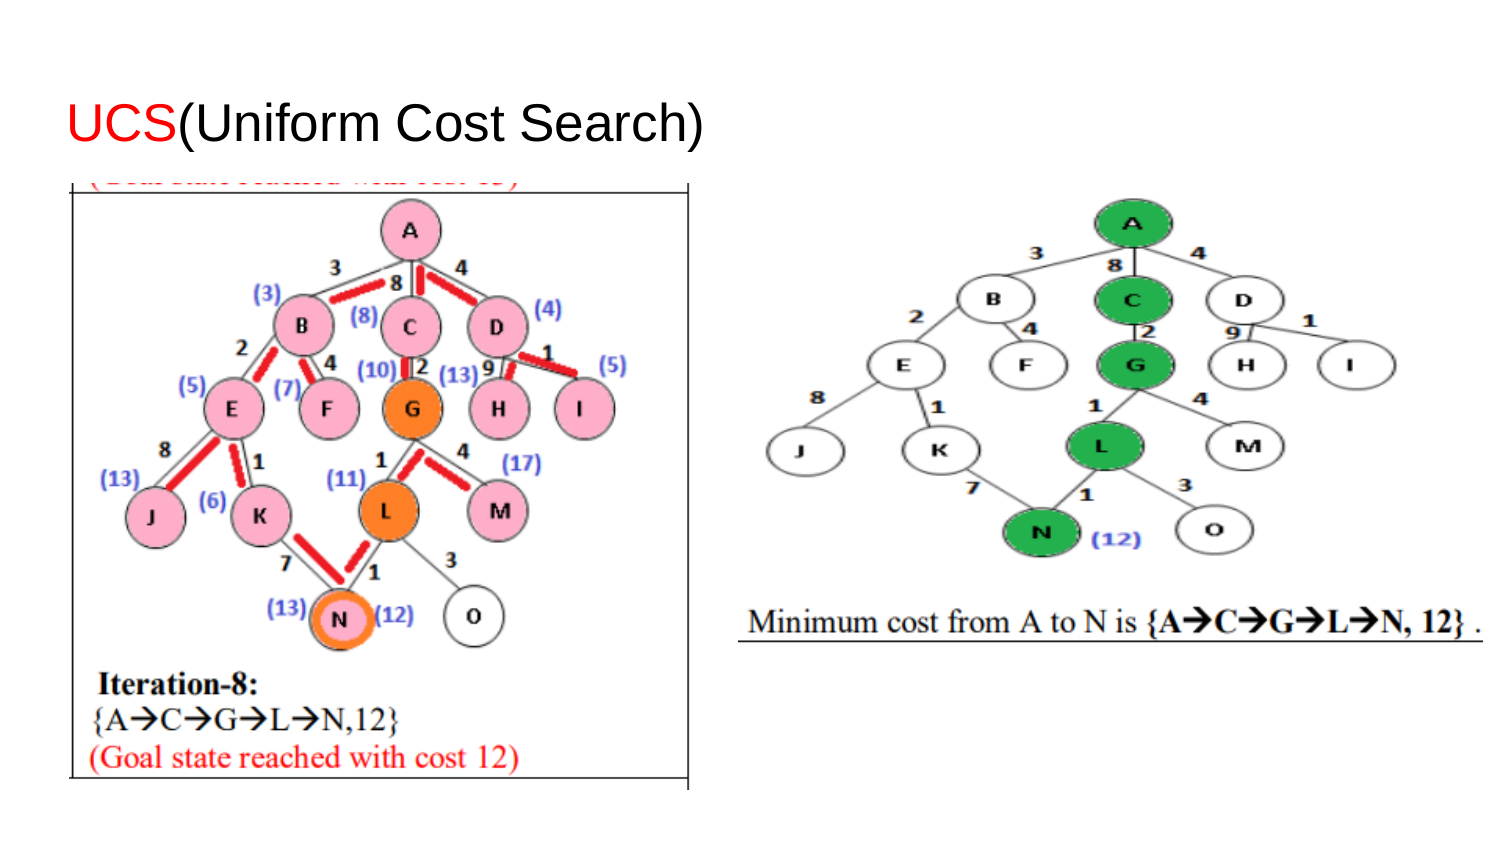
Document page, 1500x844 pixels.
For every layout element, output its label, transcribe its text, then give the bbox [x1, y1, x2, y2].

picture [738, 596, 1483, 644]
title UCS(Uniform Cost Search) [51, 72, 1449, 167]
picture [738, 193, 1414, 570]
picture [69, 182, 697, 790]
